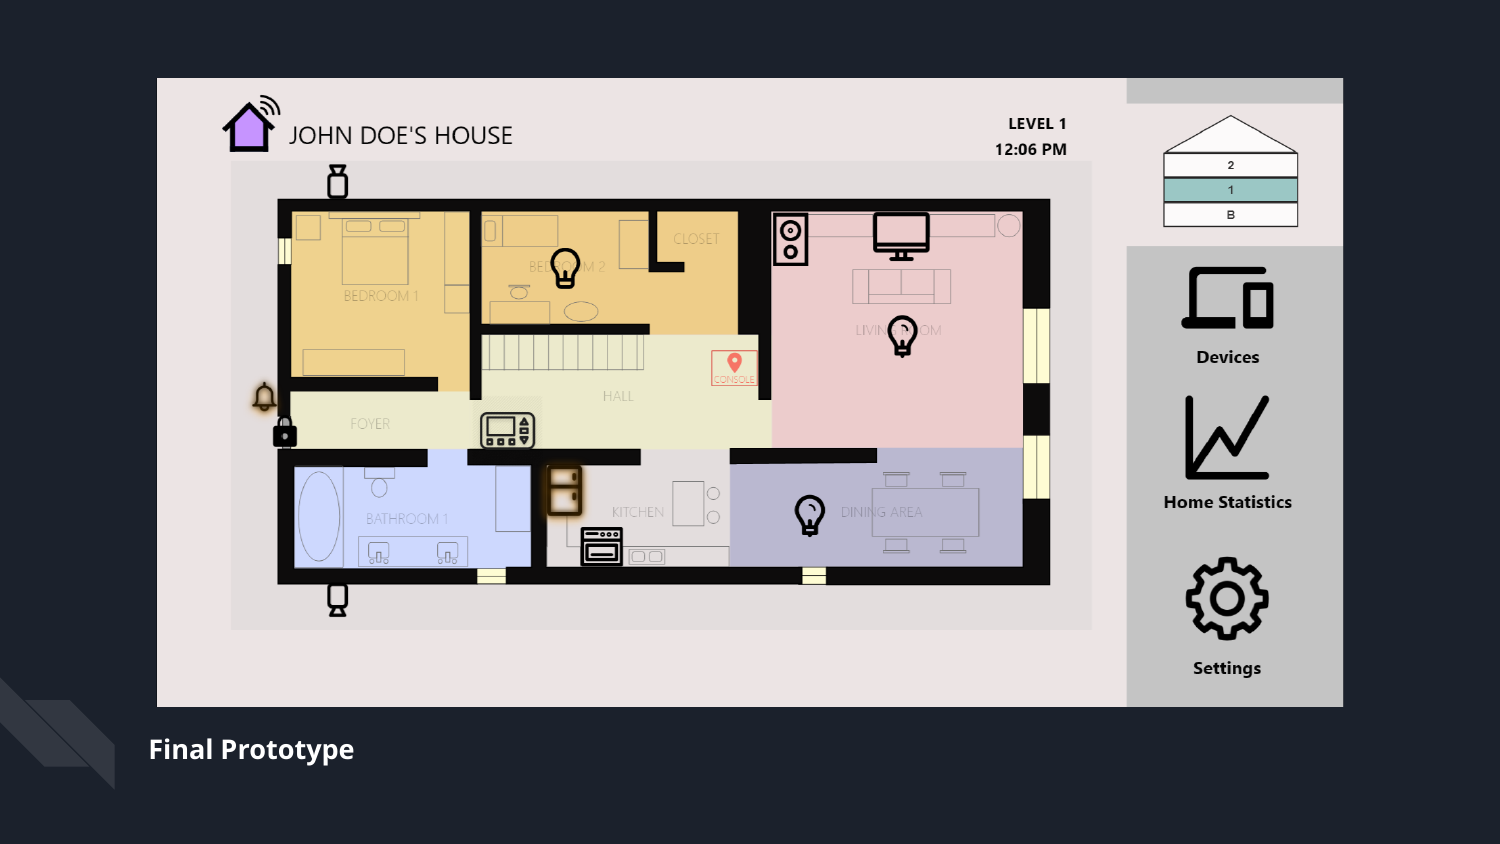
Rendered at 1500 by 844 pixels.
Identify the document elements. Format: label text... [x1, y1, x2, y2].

list Final Prototype [133, 706, 1272, 793]
picture [156, 77, 1344, 707]
